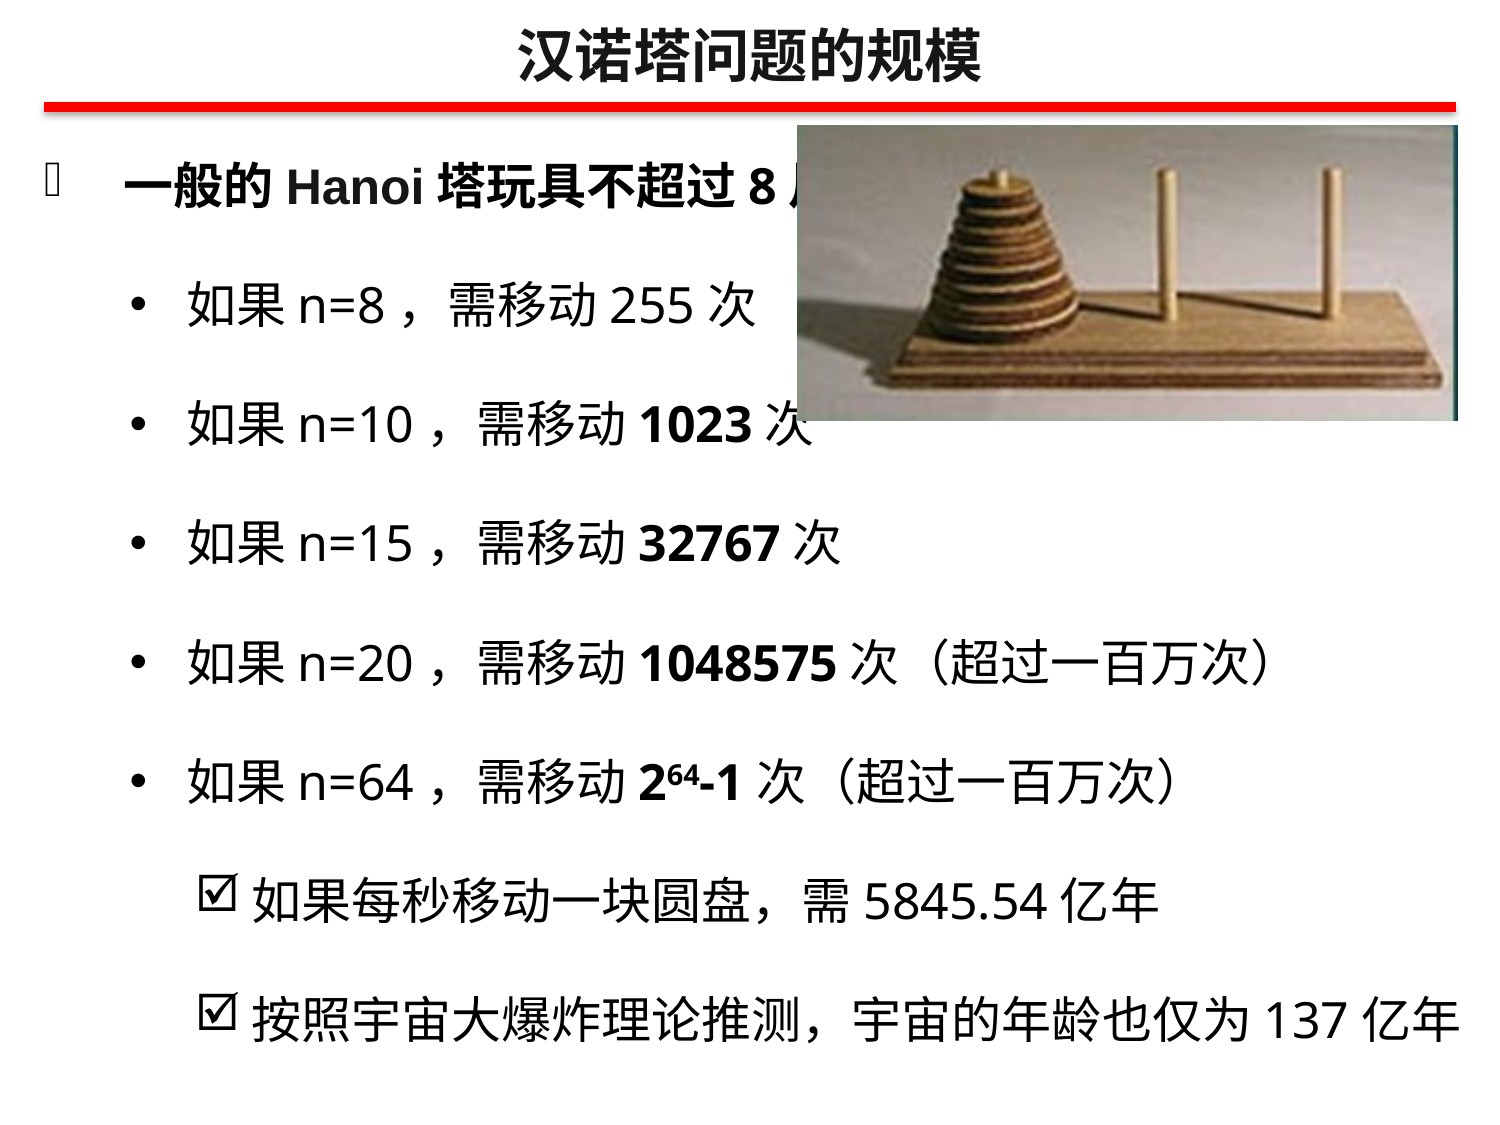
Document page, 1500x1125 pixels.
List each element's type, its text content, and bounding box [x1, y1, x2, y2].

picture [796, 125, 1459, 421]
text_box 一般的Hanoi塔玩具不超过8片 如果n=8，需移动255次 如果n=10，需移动1023次 如果n=15，需移动32767次 如果n=20，需移动1048575次（超过一百万次） 如果n=64，需移动264-1次（超过一百万次） 如果每秒移动一块圆盘，需5845.54亿年 按照宇宙大爆炸理论推测，宇宙的年龄也仅为137亿年 [29, 117, 1489, 1098]
title 汉诺塔问题的规模 [0, 11, 1500, 98]
